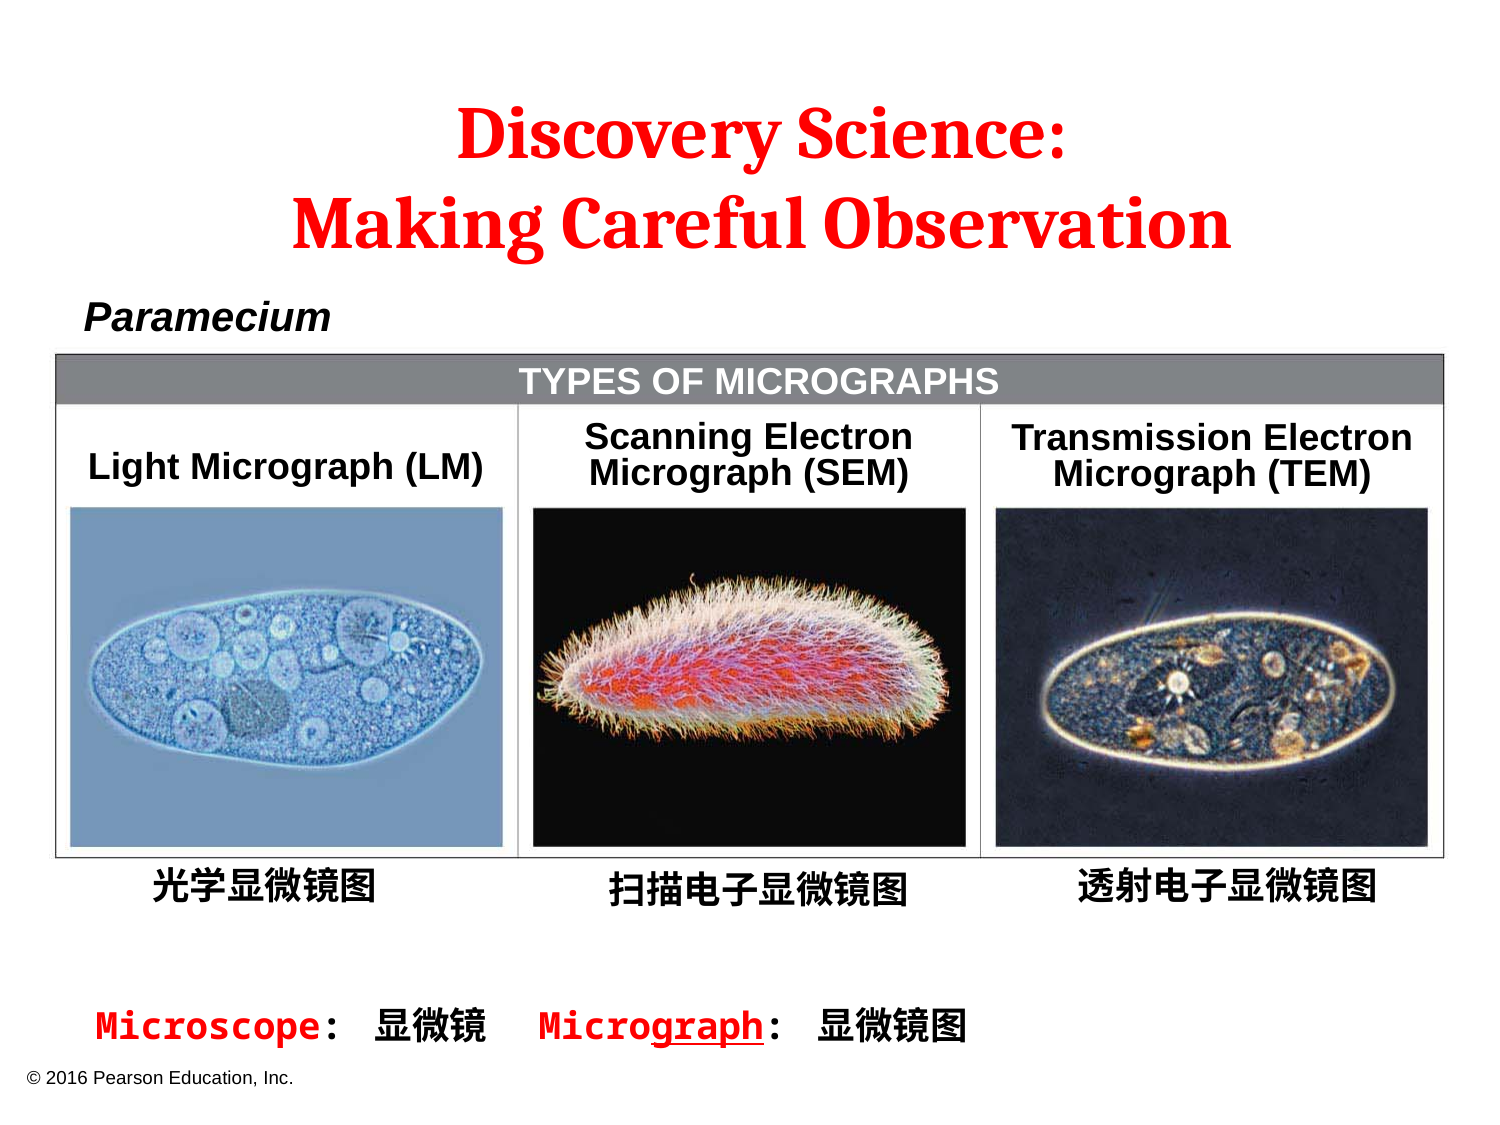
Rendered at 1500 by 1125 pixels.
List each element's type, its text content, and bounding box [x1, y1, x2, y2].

text_box 透射电子显微镜图 [1062, 874, 1431, 915]
text_box Paramecium [69, 282, 347, 346]
text_box Discovery Science: Making Careful Observation [73, 76, 1451, 302]
footer © 2016 Pearson Education, Inc. [11, 1046, 519, 1107]
text_box Microscope: 显微镜 Micrograph: 显微镜图 [80, 994, 983, 1055]
picture [48, 346, 1452, 874]
text_box 扫描电子显微镜图 [593, 874, 962, 919]
text_box 光学显微镜图 [137, 874, 506, 915]
